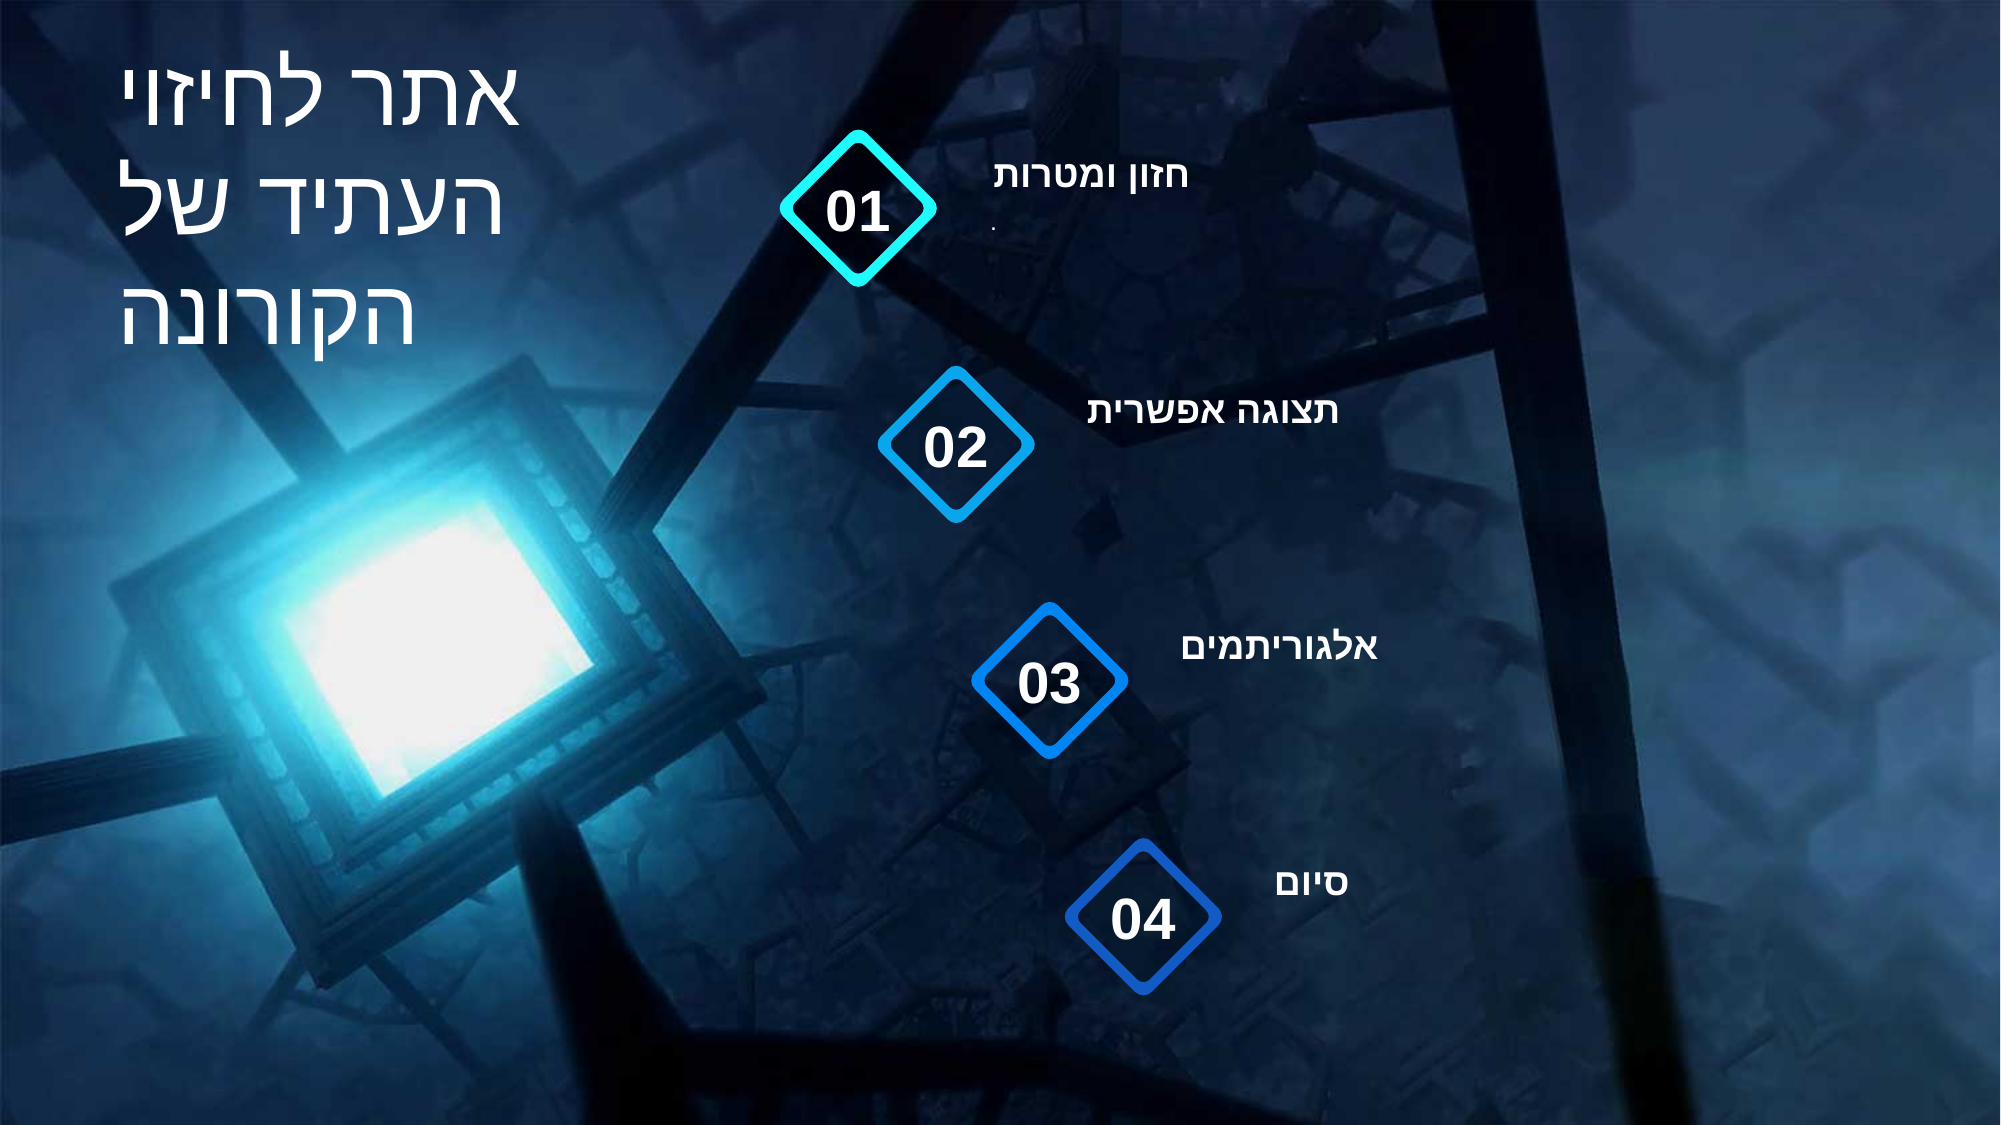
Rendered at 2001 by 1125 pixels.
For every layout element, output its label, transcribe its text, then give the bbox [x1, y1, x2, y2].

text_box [1064, 838, 1983, 996]
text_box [877, 365, 1796, 523]
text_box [779, 129, 1702, 287]
picture [0, 0, 2001, 1125]
text_box אתר לחיזוי העתיד של הקורונה [102, 25, 583, 371]
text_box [971, 601, 1890, 760]
